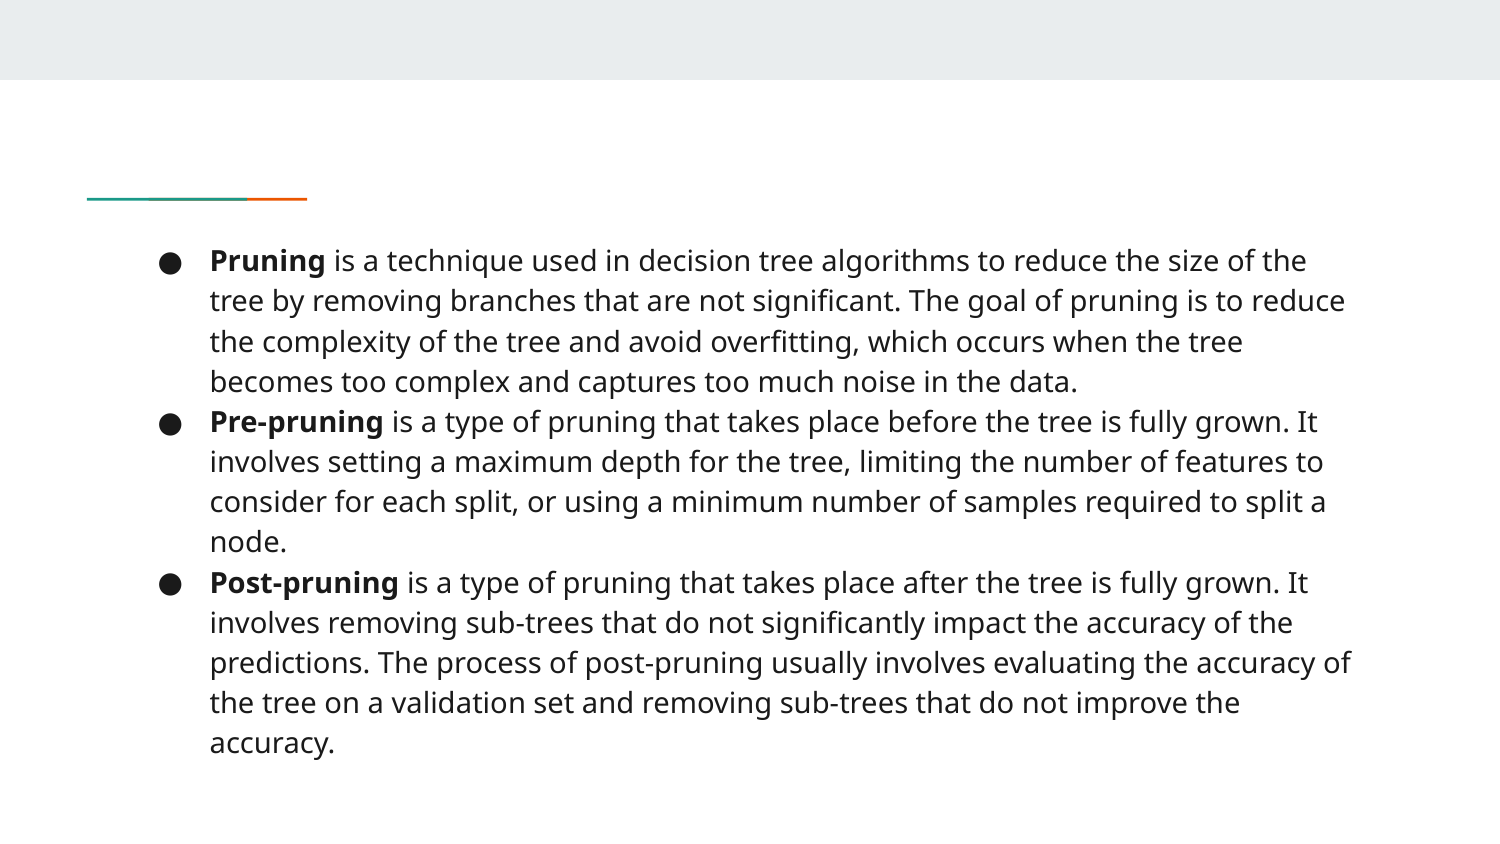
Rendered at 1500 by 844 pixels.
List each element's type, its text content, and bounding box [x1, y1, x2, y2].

list Pruning is a technique used in decision tree algorithms to reduce the size of the tree by removing branches that are not significant. The goal of pruning is to reduce the complexity of the tree and avoid overfitting, which occurs when the tree becomes too complex and captures too much noise in the data. Pre-pruning is a type of pruning that takes place before the tree is fully grown. It involves setting a maximum depth for the tree, limiting the number of features to consider for each split, or using a minimum number of samples required to split a node. Post-pruning is a type of pruning that takes place after the tree is fully grown. It involves removing sub-trees that do not significantly impact the accuracy of the predictions. The process of post-pruning usually involves evaluating the accuracy of the tree on a validation set and removing sub-trees that do not improve the accuracy. [119, 222, 1381, 755]
